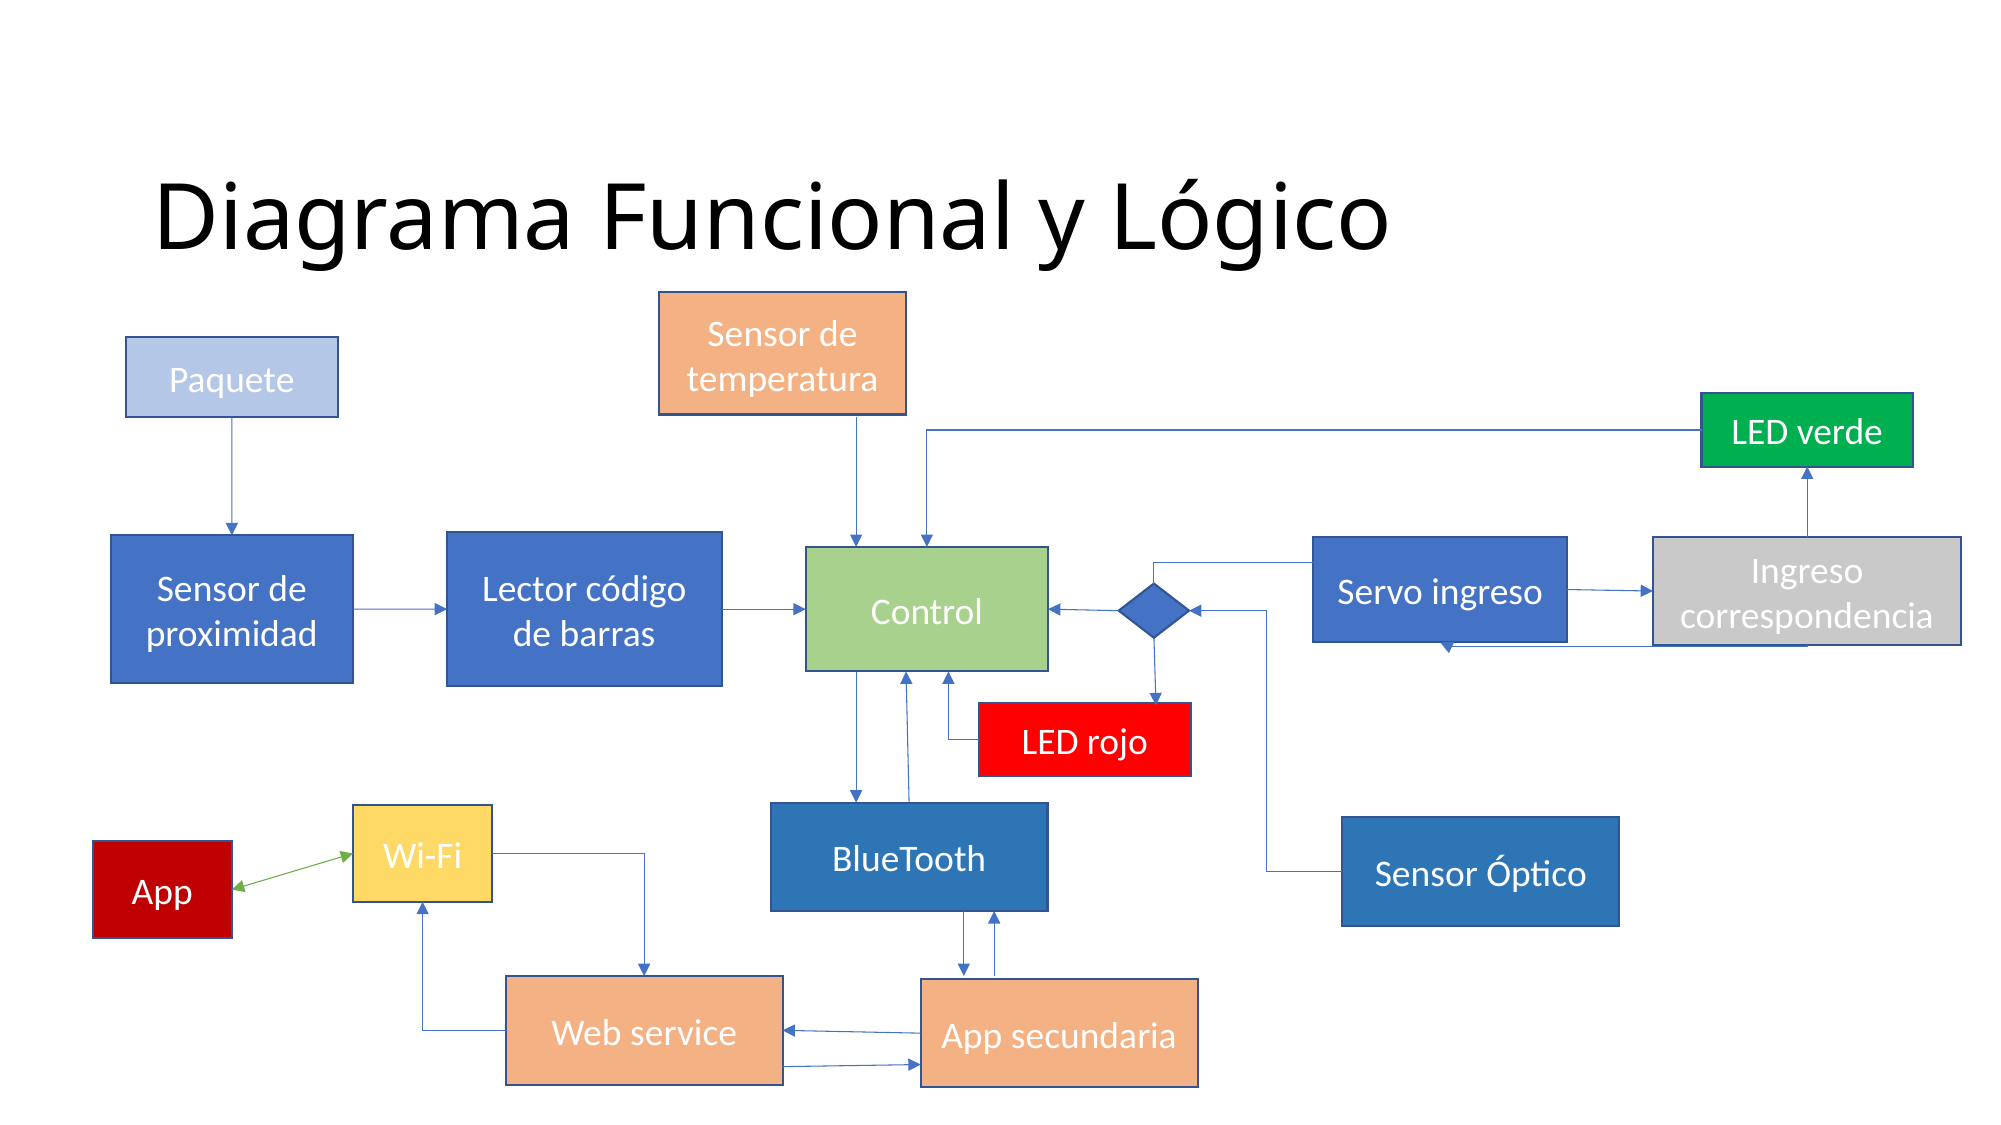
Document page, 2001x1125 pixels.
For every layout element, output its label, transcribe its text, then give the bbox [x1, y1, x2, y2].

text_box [905, 671, 910, 803]
text_box Control [805, 546, 1049, 672]
text_box App secundaria [920, 978, 1199, 1088]
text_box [1189, 610, 1343, 872]
text_box BlueTooth [770, 802, 1049, 912]
text_box Servo ingreso [1312, 547, 1568, 643]
text_box Diagrama Funcional y Lógico [137, 59, 1863, 278]
text_box Ingreso correspondencia [1652, 536, 1962, 646]
text_box LED verde [1700, 392, 1914, 468]
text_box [948, 671, 980, 740]
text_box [422, 901, 506, 1031]
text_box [926, 429, 1702, 547]
text_box LED rojo [978, 702, 1189, 777]
text_box Web service [505, 975, 784, 1086]
text_box App [92, 840, 233, 939]
text_box Sensor Óptico [1341, 816, 1620, 927]
text_box Wi-Fi [352, 804, 493, 903]
text_box Lector código de barras [446, 531, 723, 687]
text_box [231, 853, 354, 890]
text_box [782, 1030, 921, 1034]
text_box [1118, 582, 1190, 639]
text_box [492, 853, 645, 977]
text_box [1622, 547, 1626, 828]
text_box Sensor de proximidad [110, 534, 354, 684]
text_box Paquete [125, 336, 339, 418]
text_box Sensor de temperatura [658, 291, 907, 416]
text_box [1230, 486, 1252, 610]
